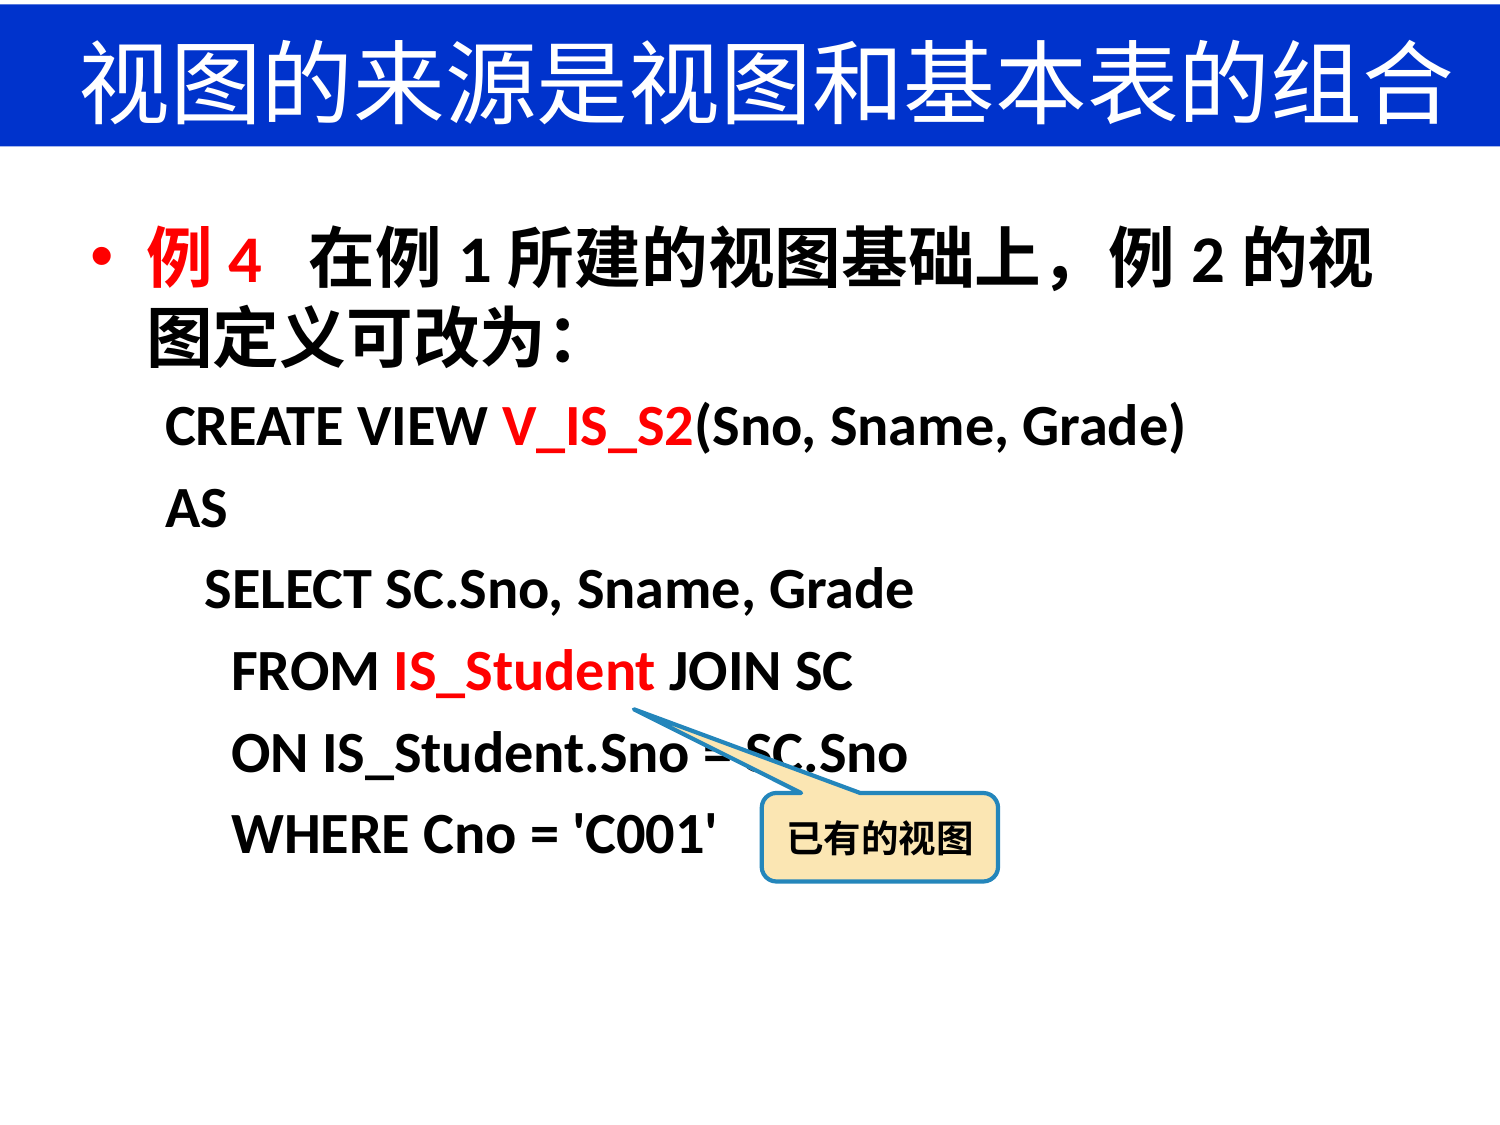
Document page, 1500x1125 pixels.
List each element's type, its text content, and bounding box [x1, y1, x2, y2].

text_box 已有的视图 [631, 707, 1001, 884]
list 例4 在例1所建的视图基础上，例2的视图定义可改为： CREATE VIEW V_IS_S2(Sno, Sname, Grade) AS SELECT SC.Sno, Sname, Grade FROM IS_Student JOIN SC ON IS_Student.Sno = SC.Sno WHERE Cno = 'C001' [75, 208, 1425, 1005]
title 视图的来源是视图和基本表的组合 [62, 24, 1471, 138]
